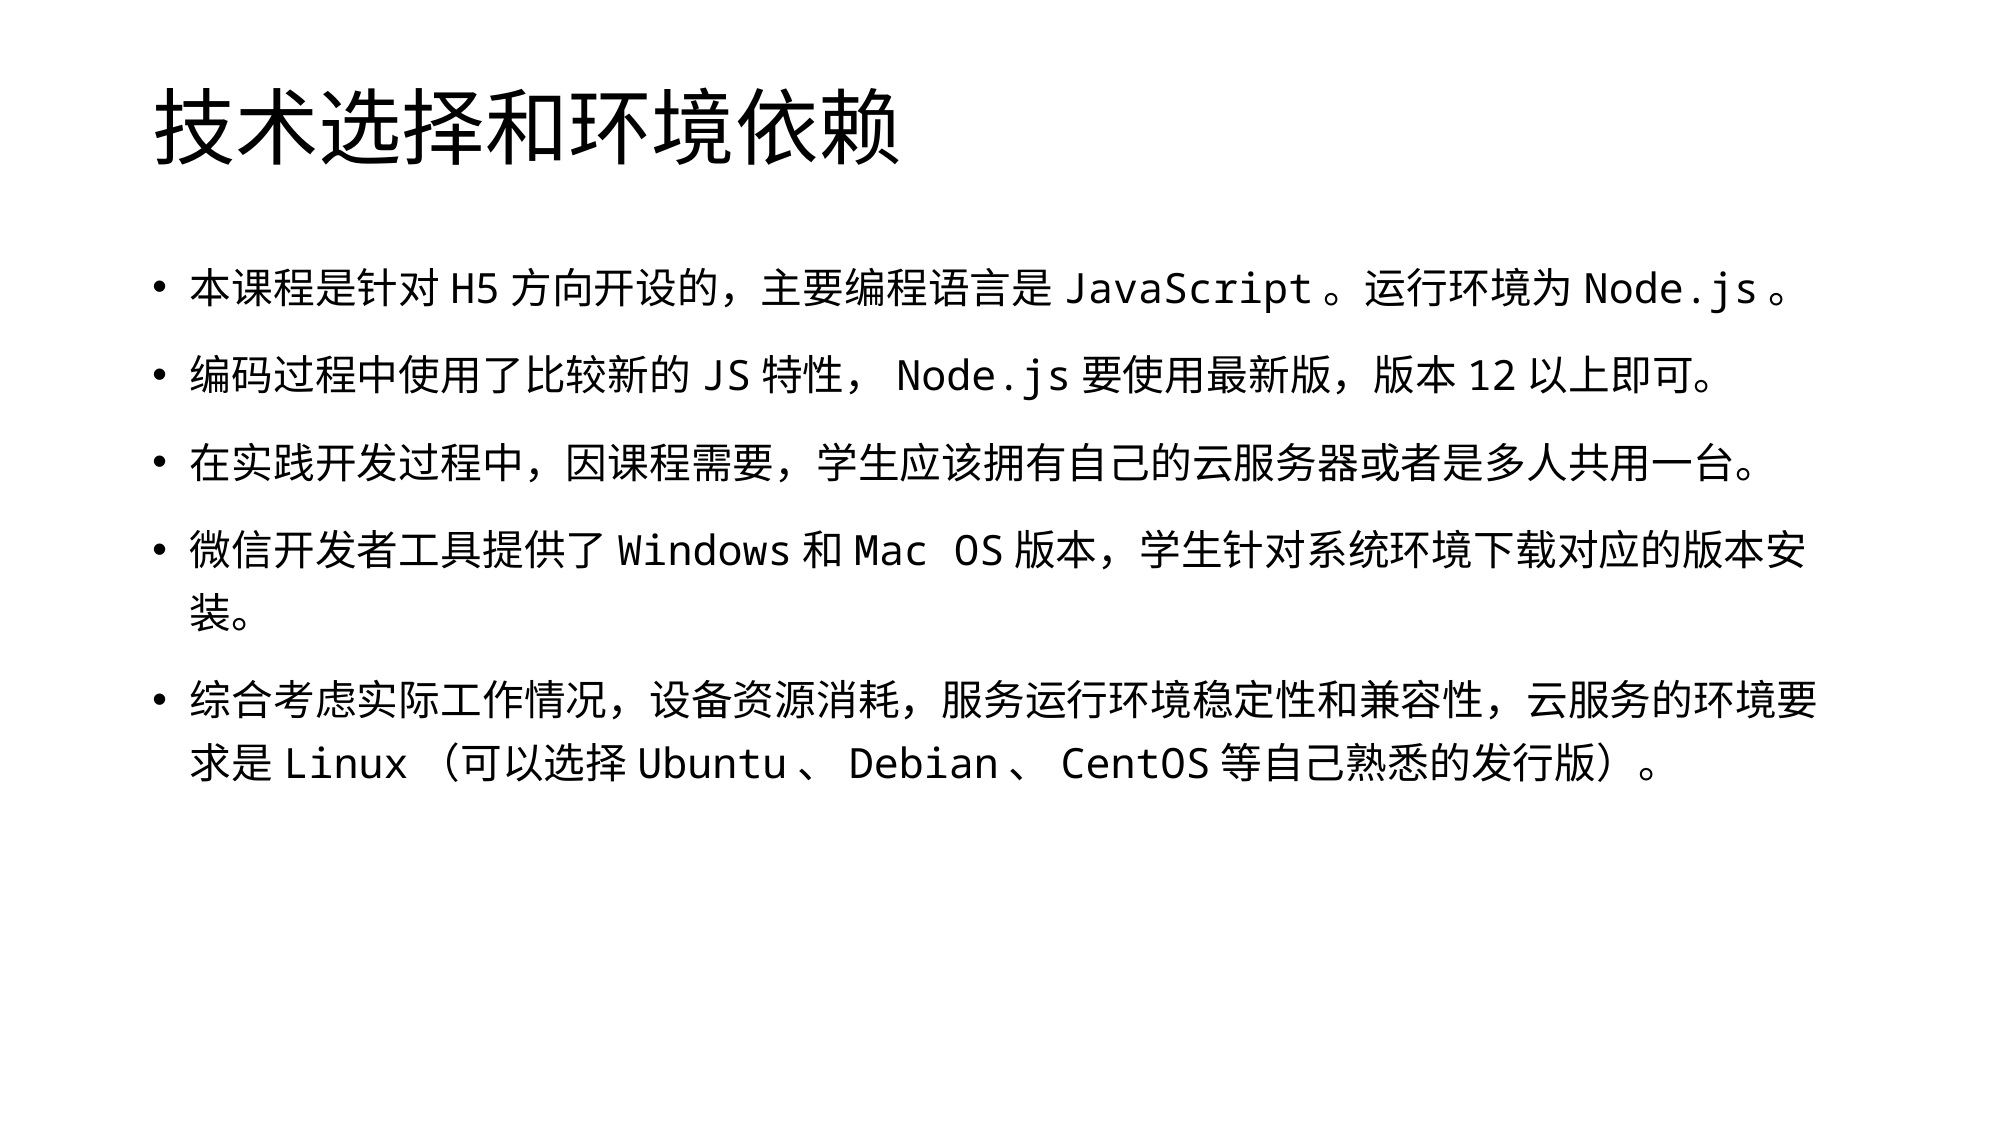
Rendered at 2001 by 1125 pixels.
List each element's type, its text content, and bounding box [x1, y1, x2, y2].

title 技术选择和环境依赖 [137, 59, 1863, 204]
list 本课程是针对H5方向开设的，主要编程语言是JavaScript。运行环境为Node.js。 编码过程中使用了比较新的JS特性，Node.js要使用最新版，版本12以上即可。 在实践开发过程中，因课程需要，学生应该拥有自己的云服务器或者是多人共用一台。 微信开发者工具提供了Windows和Mac OS版本，学生针对系统环境下载对应的版本安装。 综合考虑实际工作情况，设备资源消耗，服务运行环境稳定性和兼容性，云服务的环境要求是Linux（可以选择Ubuntu、Debian、CentOS等自己熟悉的发行版）。 [137, 241, 1863, 1014]
